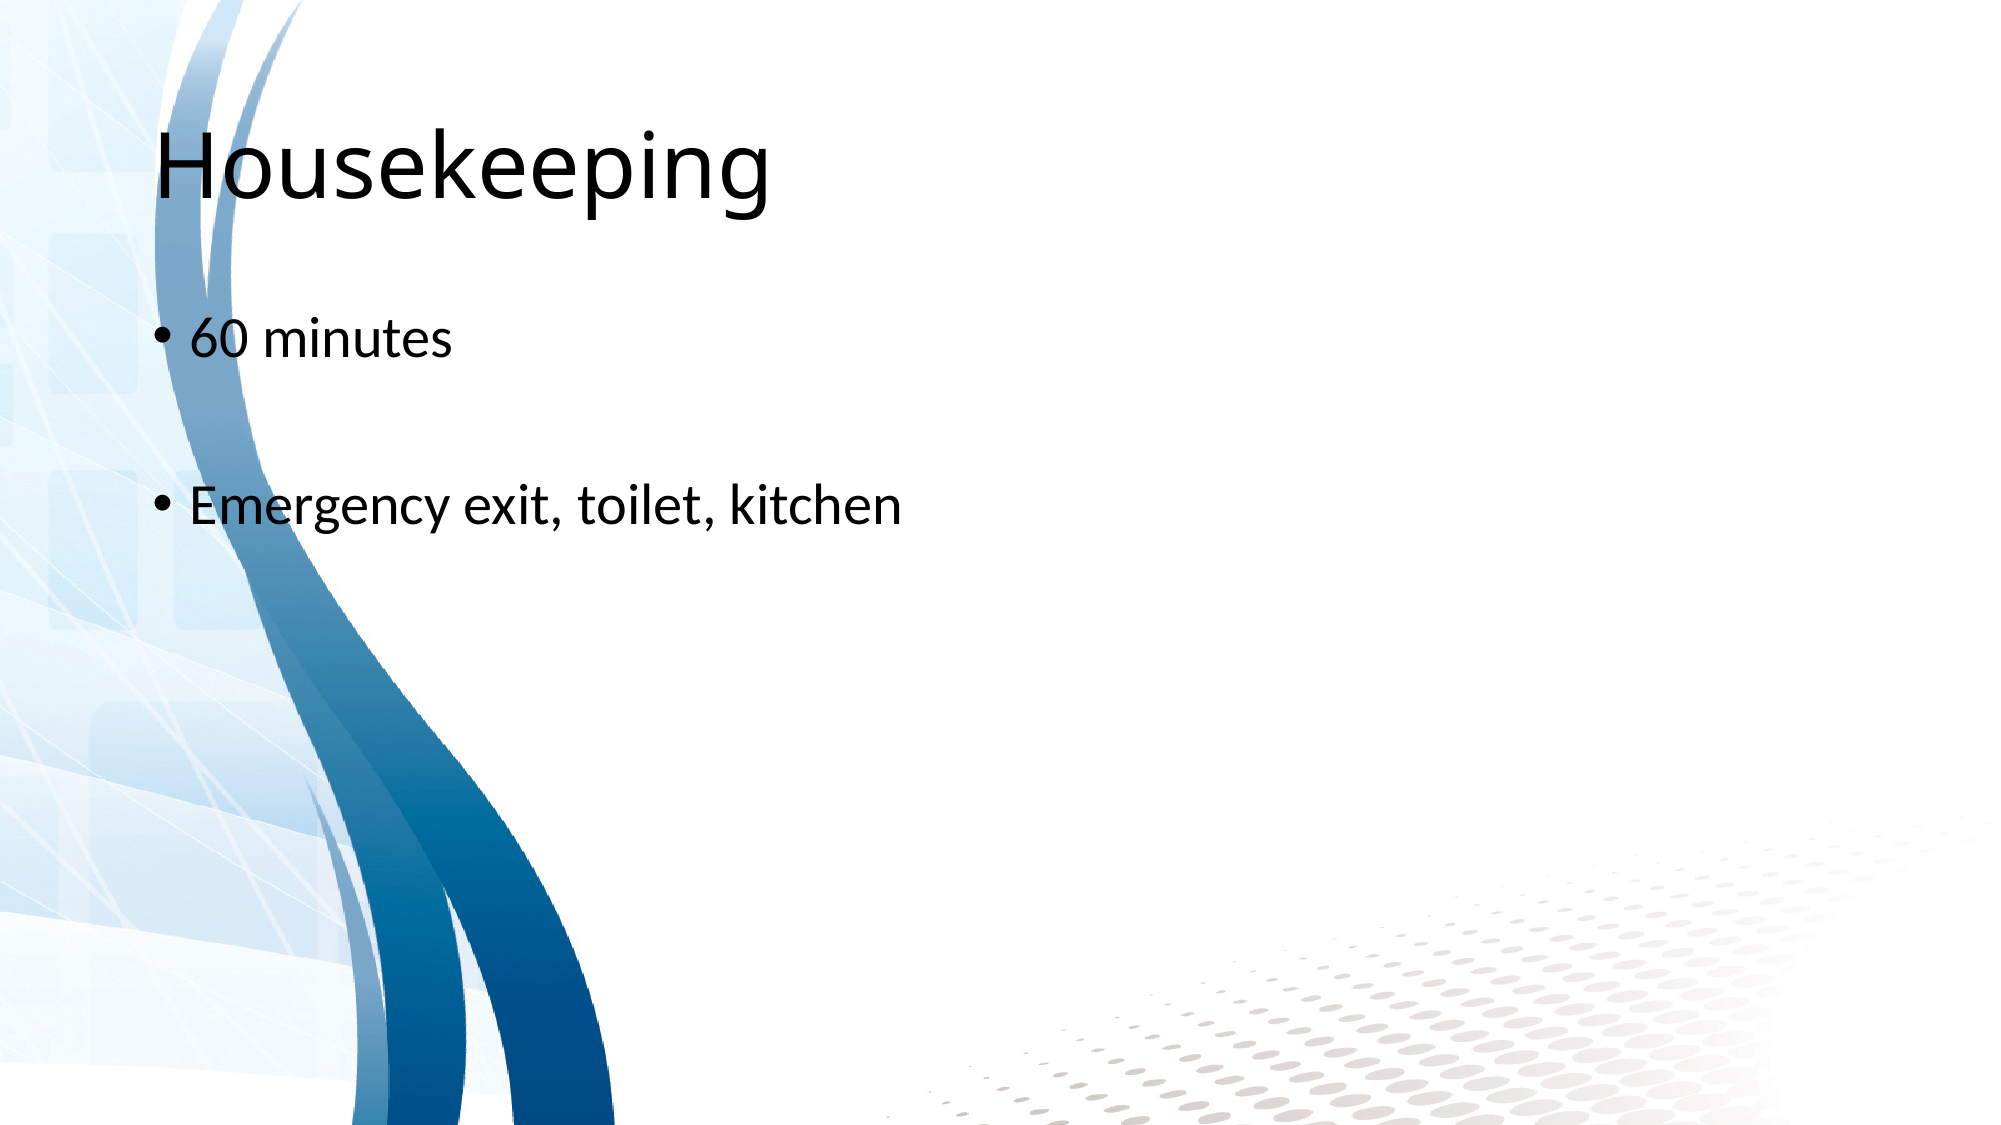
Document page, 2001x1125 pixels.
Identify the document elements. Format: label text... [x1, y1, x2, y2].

list 60 minutes Emergency exit, toilet, kitchen [137, 299, 1863, 1014]
title Housekeeping [137, 59, 1863, 278]
picture [0, 0, 2001, 1125]
